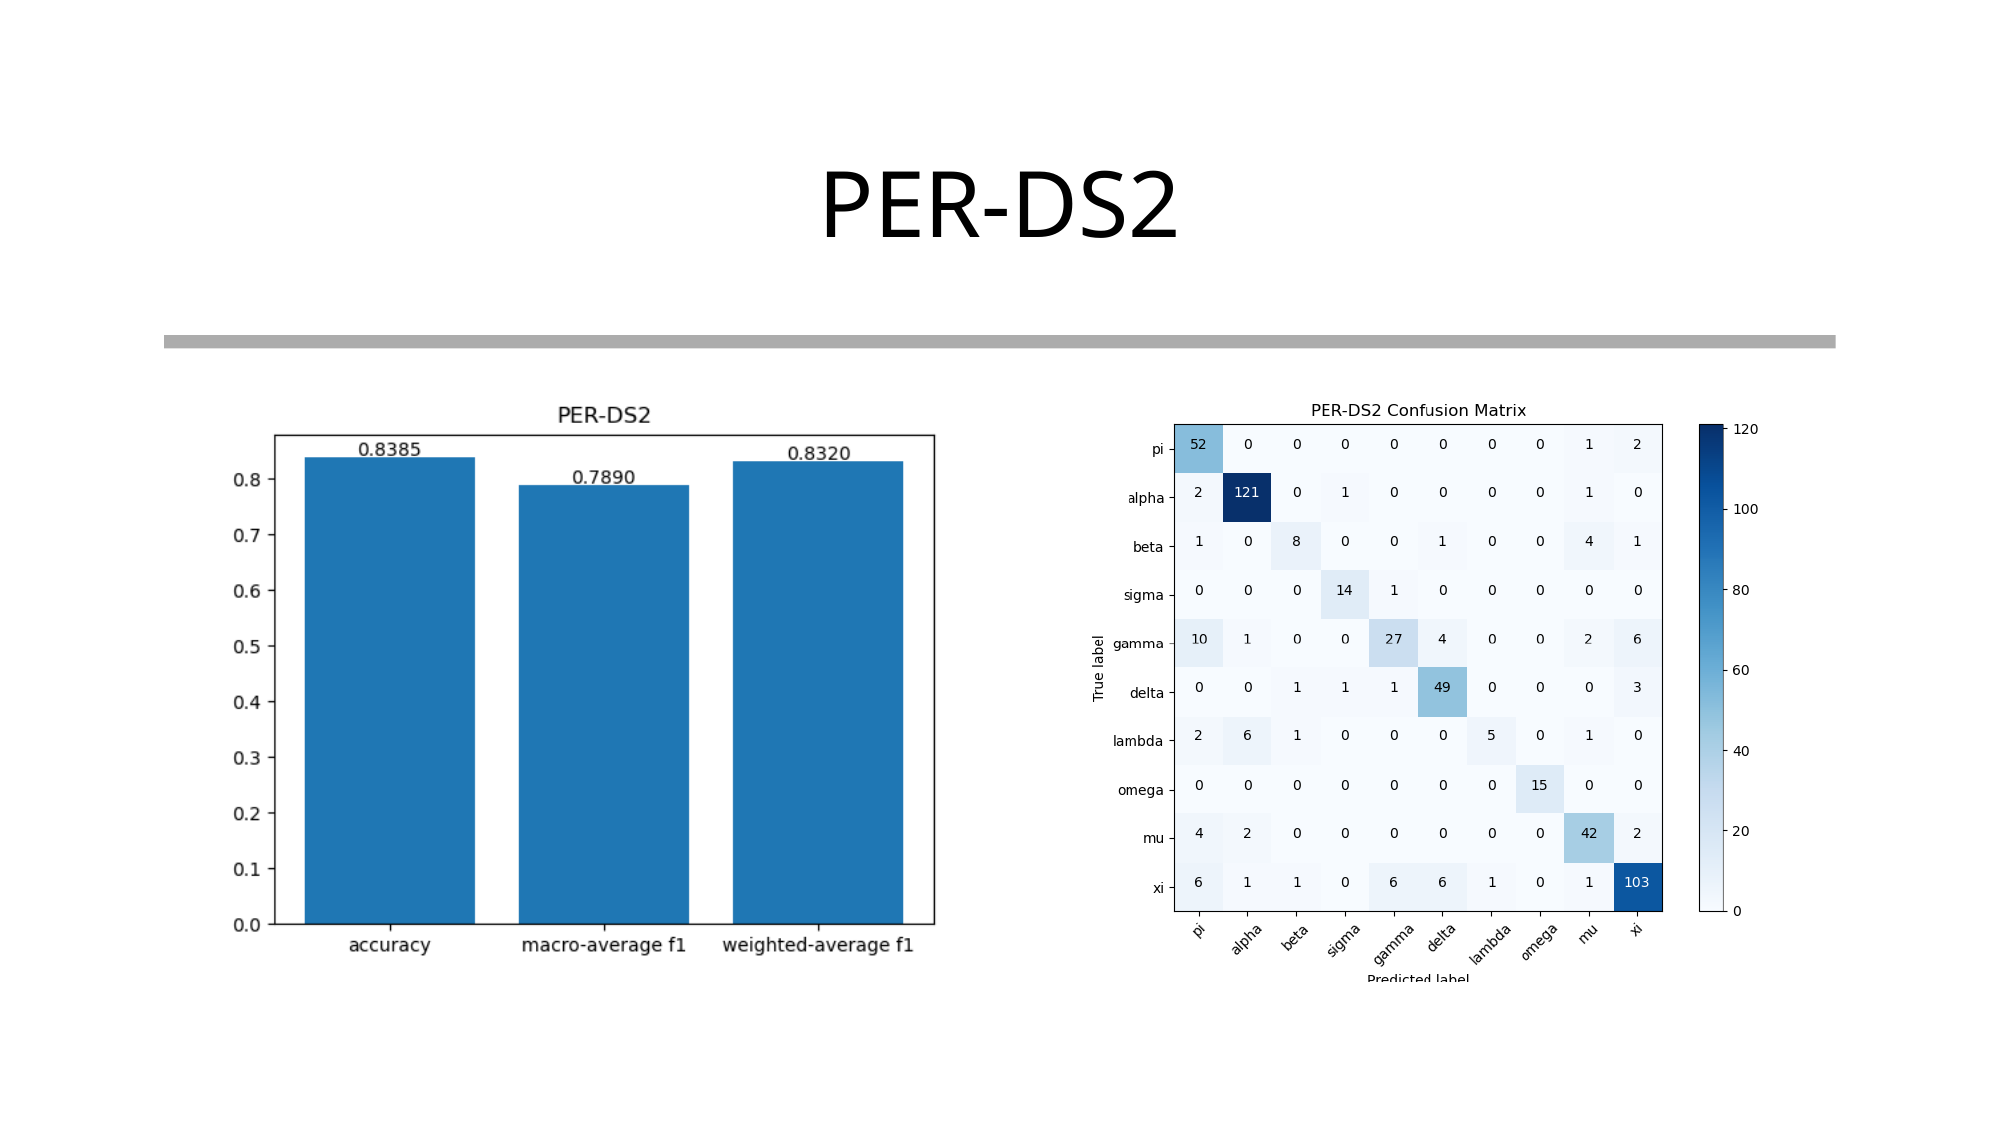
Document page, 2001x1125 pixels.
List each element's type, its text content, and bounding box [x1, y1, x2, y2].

picture [168, 389, 1019, 982]
text_box [163, 334, 1837, 349]
title PER-DS2 [142, 99, 1858, 317]
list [1031, 389, 1823, 982]
